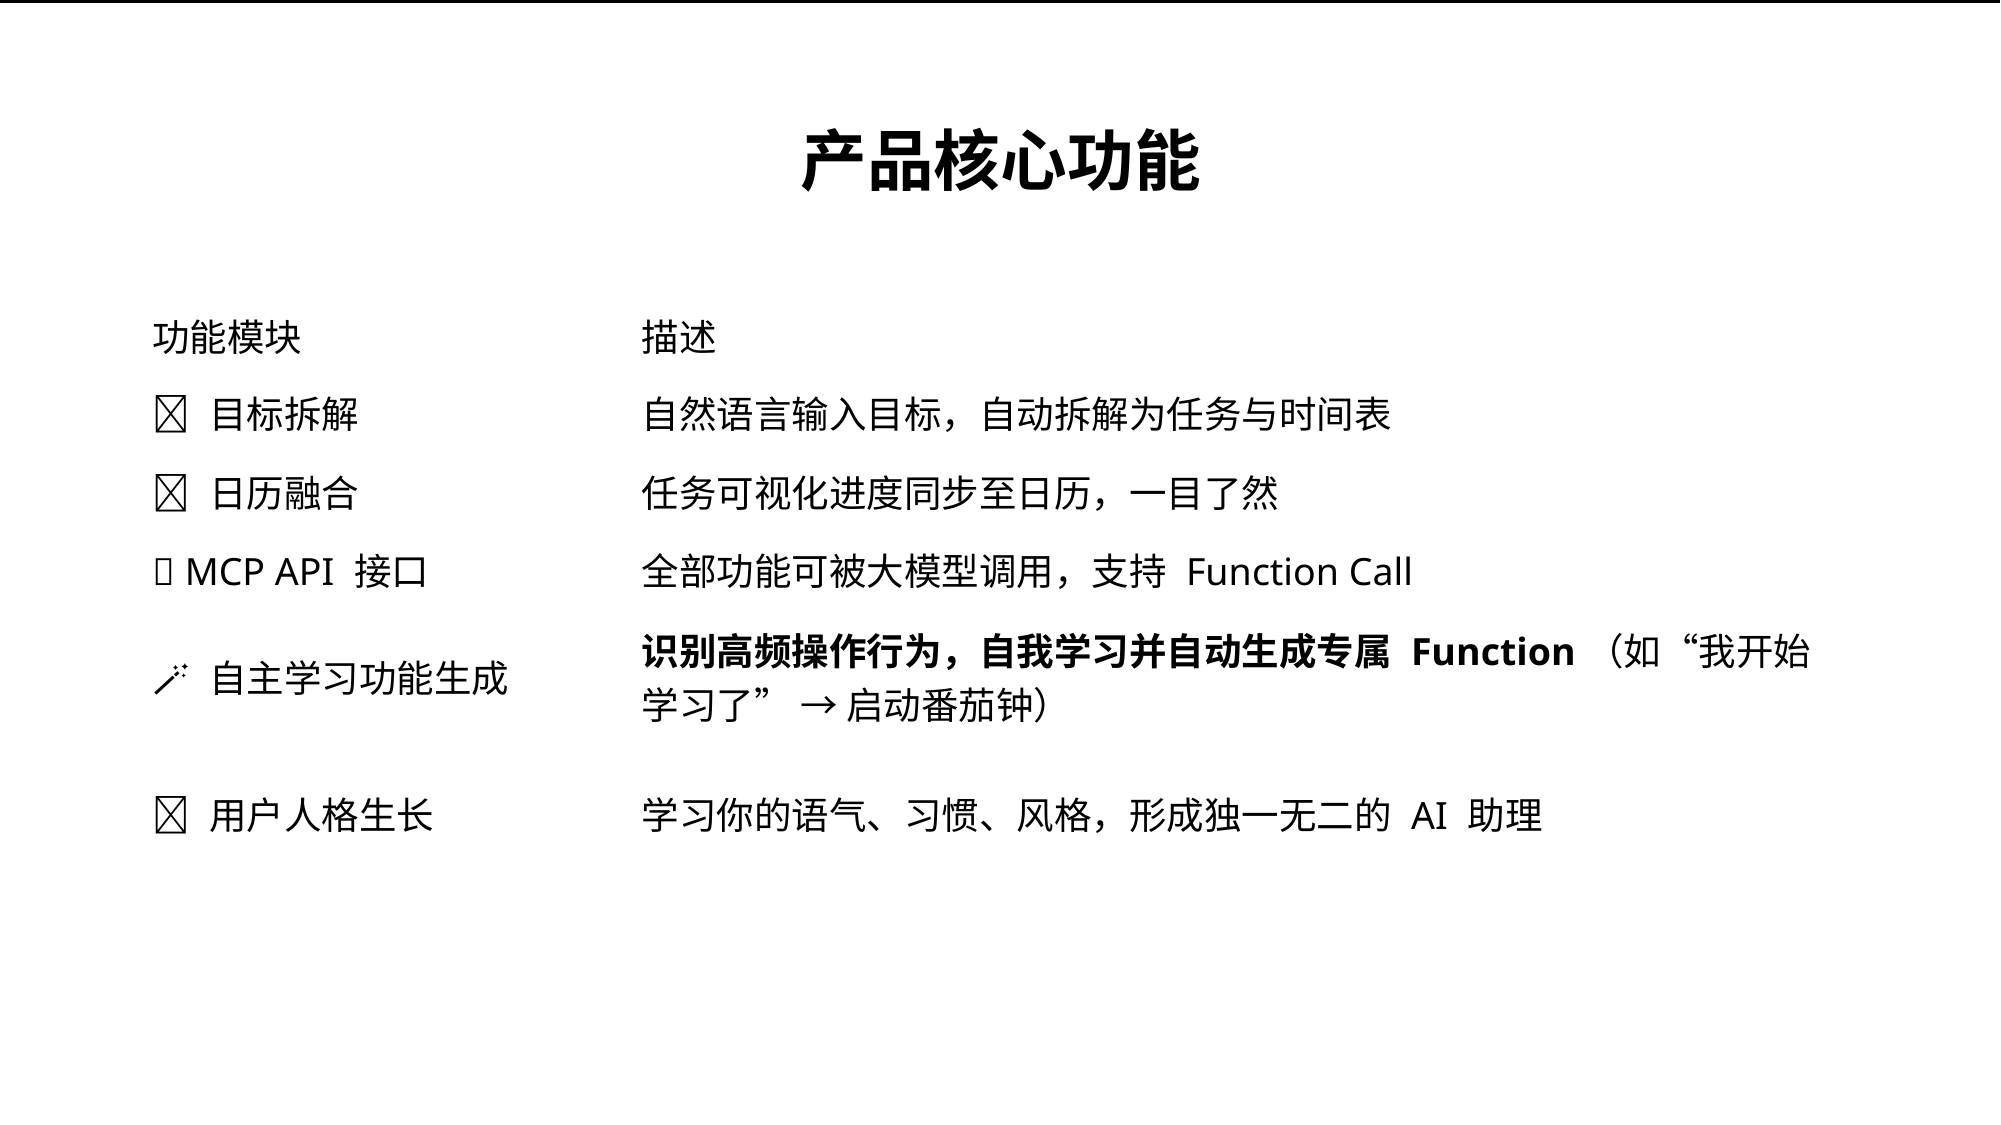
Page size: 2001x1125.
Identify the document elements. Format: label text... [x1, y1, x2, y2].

table_header 功能模块 [137, 296, 627, 374]
table_cell 全部功能可被大模型调用，支持 Function Call [627, 530, 1862, 608]
table_cell 学习你的语气、习惯、风格，形成独一无二的 AI 助理 [627, 744, 1862, 881]
table_cell 🪄 自主学习功能生成 [137, 608, 627, 744]
table_cell 自然语言输入目标，自动拆解为任务与时间表 [627, 374, 1862, 452]
table_cell 📅 日历融合 [137, 452, 627, 530]
table_cell 任务可视化进度同步至日历，一目了然 [627, 452, 1862, 530]
table_cell 🧬 用户人格生长 [137, 744, 627, 881]
title 产品核心功能 [226, 120, 1776, 277]
table_header 描述 [627, 296, 1862, 374]
table_cell 🎯 目标拆解 [137, 374, 627, 452]
table_cell 识别高频操作行为，自我学习并自动生成专属 Function（如“我开始学习了” → 启动番茄钟） [627, 608, 1862, 744]
table_cell 🔁 MCP API 接口 [137, 530, 627, 608]
